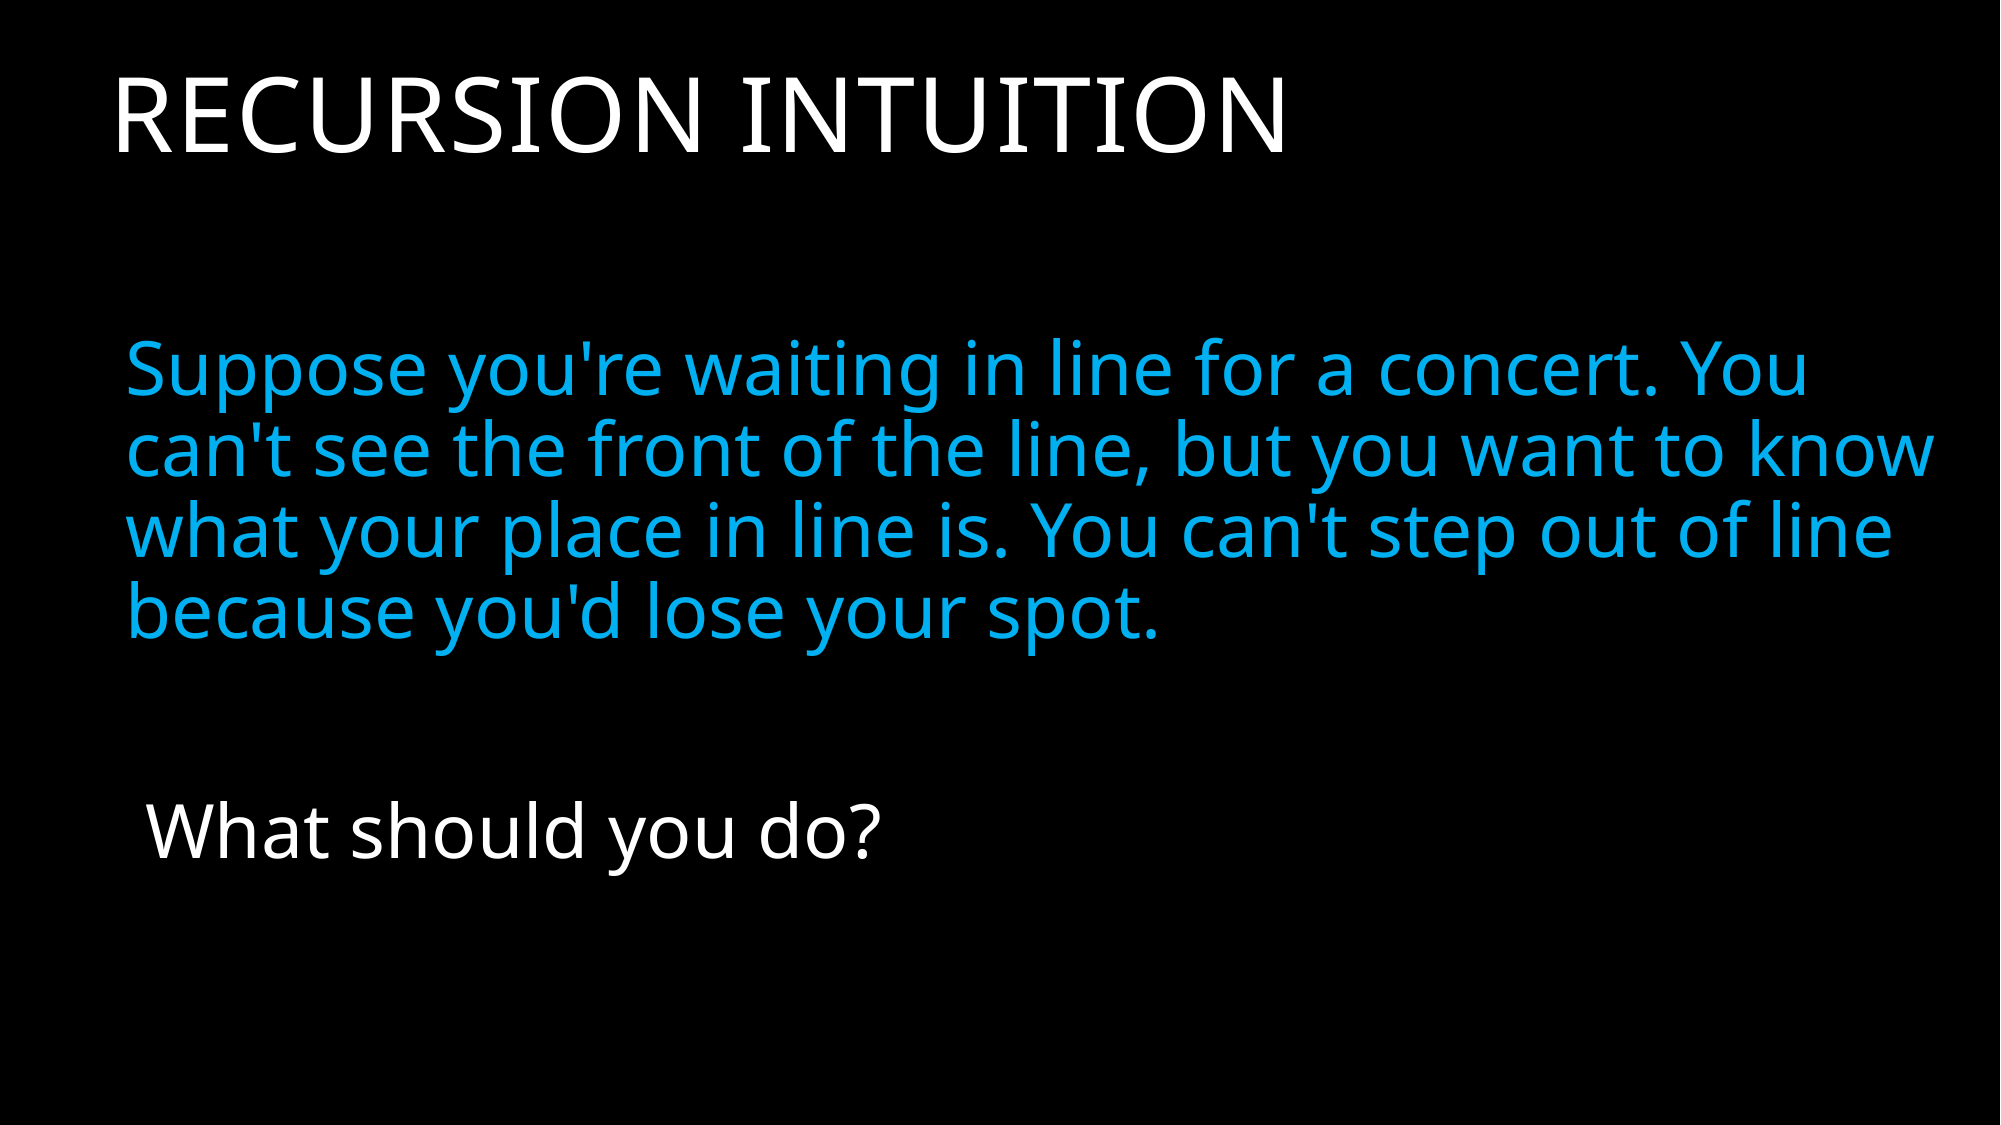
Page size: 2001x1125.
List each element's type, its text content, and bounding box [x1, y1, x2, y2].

list Suppose you're waiting in line for a concert. You can't see the front of the line, but you want to know what your place in line is. You can't step out of line because you'd lose your spot. What should you do? [118, 203, 1963, 1035]
title Recursion Intuition [94, 0, 1690, 246]
